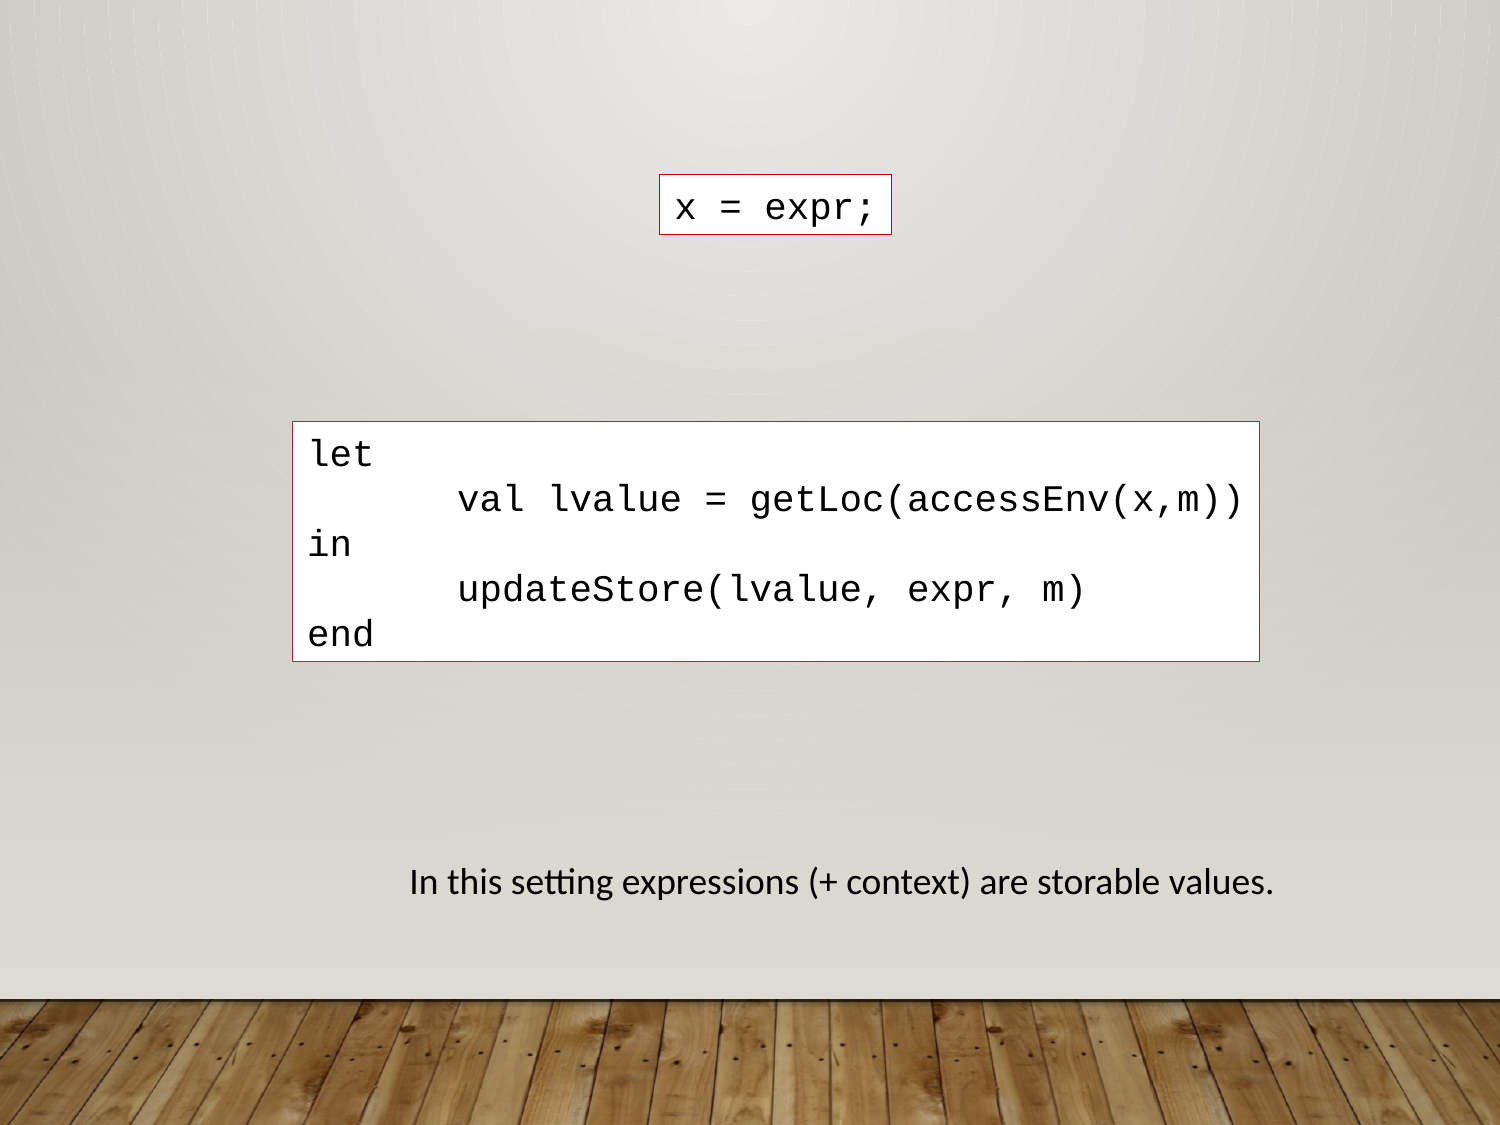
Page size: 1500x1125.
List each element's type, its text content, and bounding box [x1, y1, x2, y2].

text_box x = expr; [659, 174, 892, 235]
picture [0, 999, 1500, 1125]
text_box In this setting expressions (+ context) are storable values. [394, 849, 1291, 910]
text_box let val lvalue = getLoc(accessEnv(x,m)) in updateStore(lvalue, expr, m) end [292, 421, 1260, 662]
